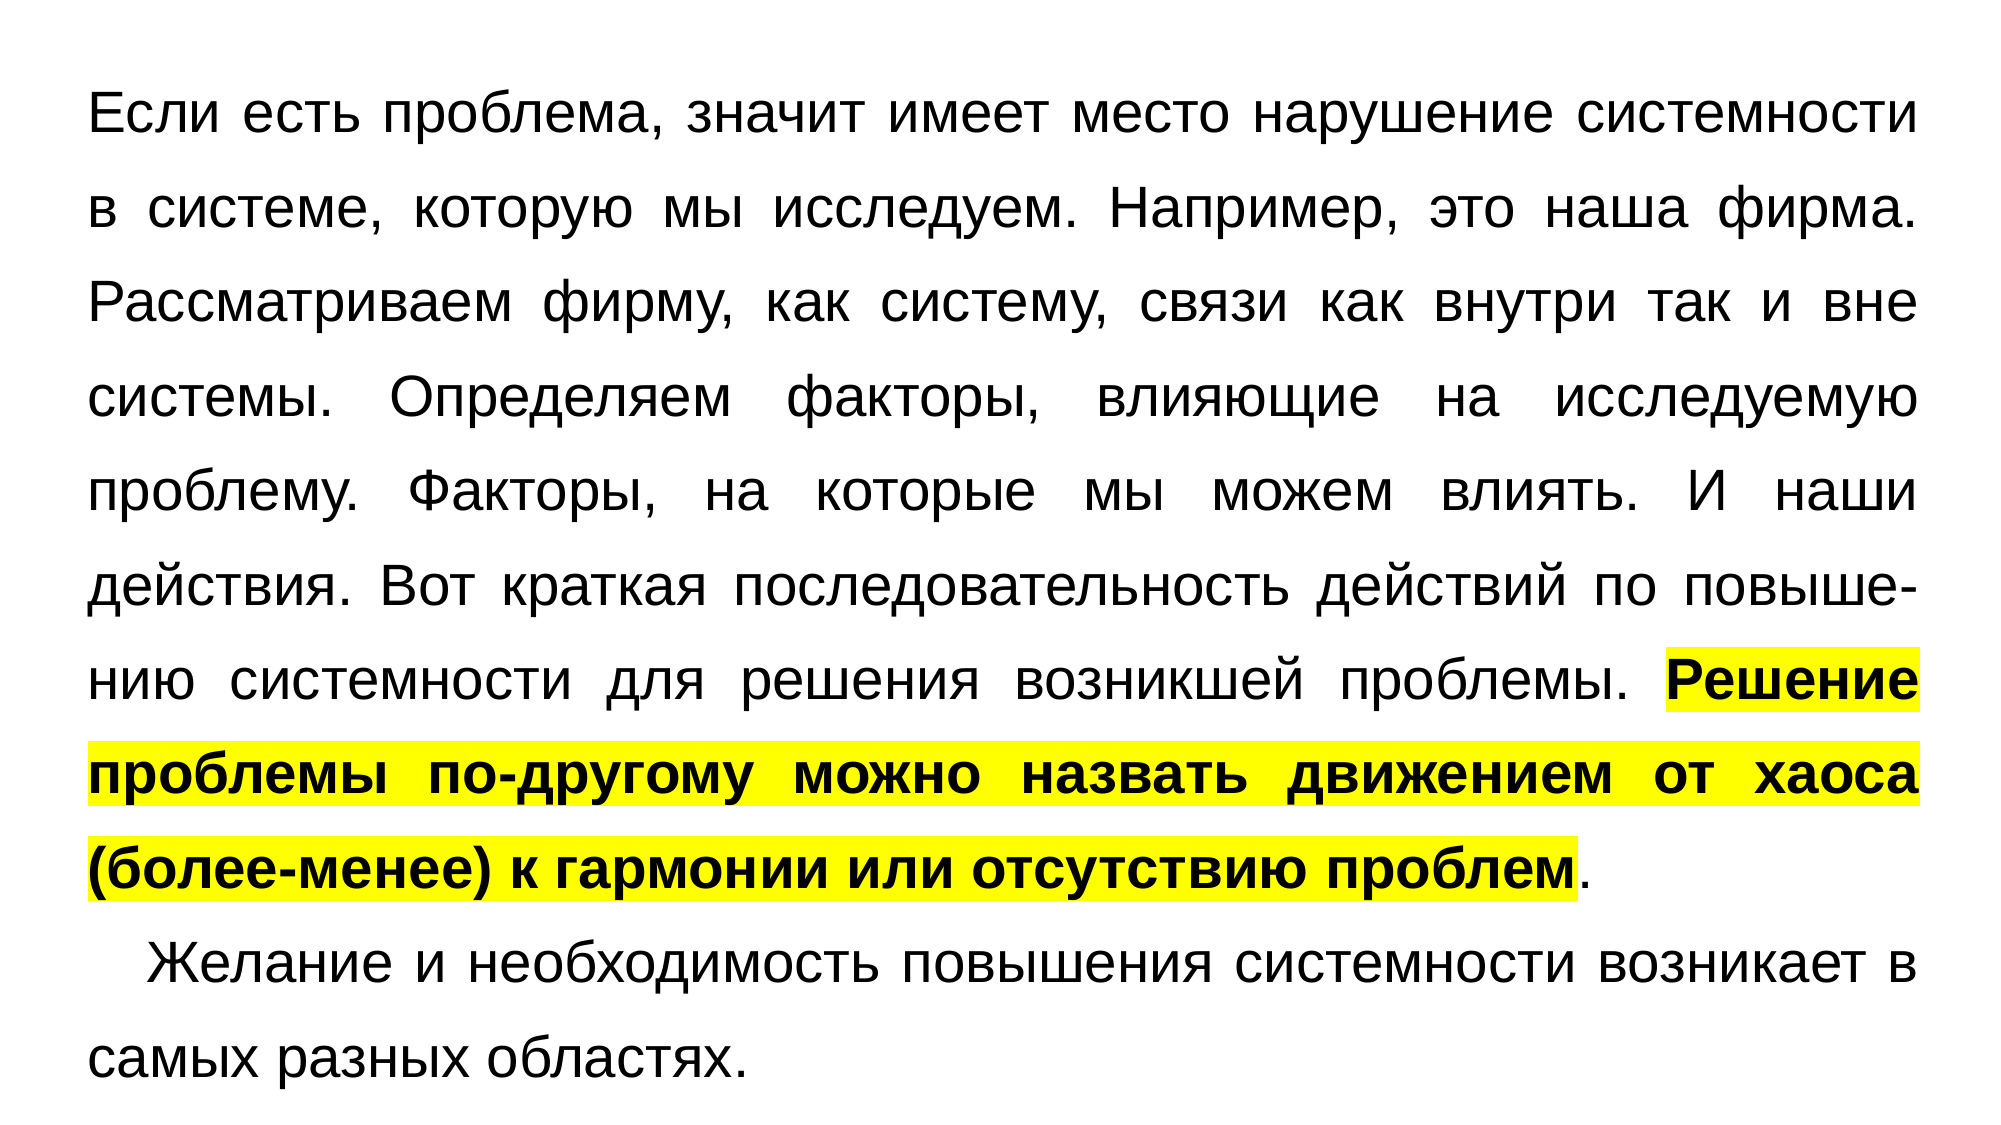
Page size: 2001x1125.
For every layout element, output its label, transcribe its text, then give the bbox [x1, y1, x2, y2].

list Если есть проблема, значит имеет место нарушение системности в системе, которую мы исследуем. Например, это наша фирма. Рассматриваем фирму, как систему, связи как внутри так и вне системы. Определяем факторы, влияющие на исследуемую проблему. Факторы, на которые мы можем влиять. И наши действия. Вот краткая последовательность действий по повыше-нию системности для решения возникшей проблемы. Решение проблемы по-другому можно назвать движением от хаоса (более-менее) к гармонии или отсутствию проблем. Желание и необходимость повышения системности возникает в самых разных областях. [72, 42, 1936, 1100]
